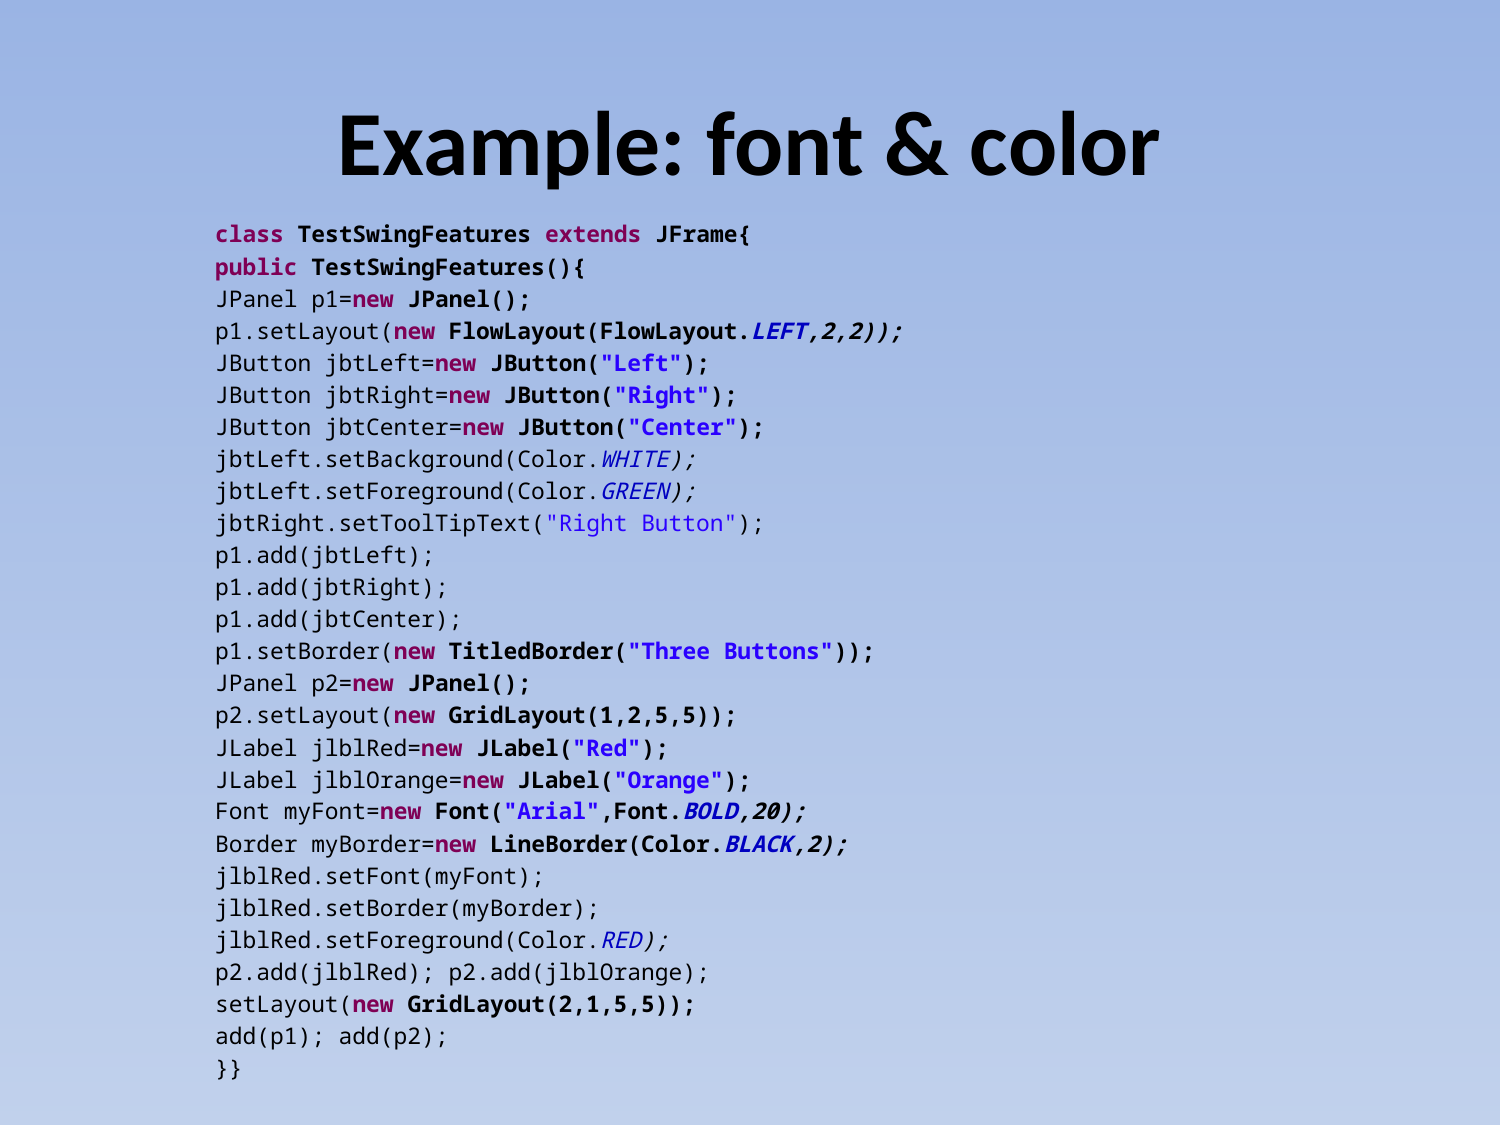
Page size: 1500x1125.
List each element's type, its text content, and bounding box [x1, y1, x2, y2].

title Example: font & color [75, 45, 1425, 233]
list class TestSwingFeatures extends JFrame{ public TestSwingFeatures(){ JPanel p1=new JPanel(); p1.setLayout(new FlowLayout(FlowLayout.LEFT,2,2)); JButton jbtLeft=new JButton("Left"); JButton jbtRight=new JButton("Right"); JButton jbtCenter=new JButton("Center"); jbtLeft.setBackground(Color.WHITE); jbtLeft.setForeground(Color.GREEN); jbtRight.setToolTipText("Right Button"); p1.add(jbtLeft); p1.add(jbtRight); p1.add(jbtCenter); p1.setBorder(new TitledBorder("Three Buttons")); JPanel p2=new JPanel(); p2.setLayout(new GridLayout(1,2,5,5)); JLabel jlblRed=new JLabel("Red"); JLabel jlblOrange=new JLabel("Orange"); Font myFont=new Font("Arial",Font.BOLD,20); Border myBorder=new LineBorder(Color.BLACK,2); jlblRed.setFont(myFont); jlblRed.setBorder(myBorder); jlblRed.setForeground(Color.RED); p2.add(jlblRed); p2.add(jlblOrange); setLayout(new GridLayout(2,1,5,5)); add(p1); add(p2); }} [200, 212, 1425, 1005]
